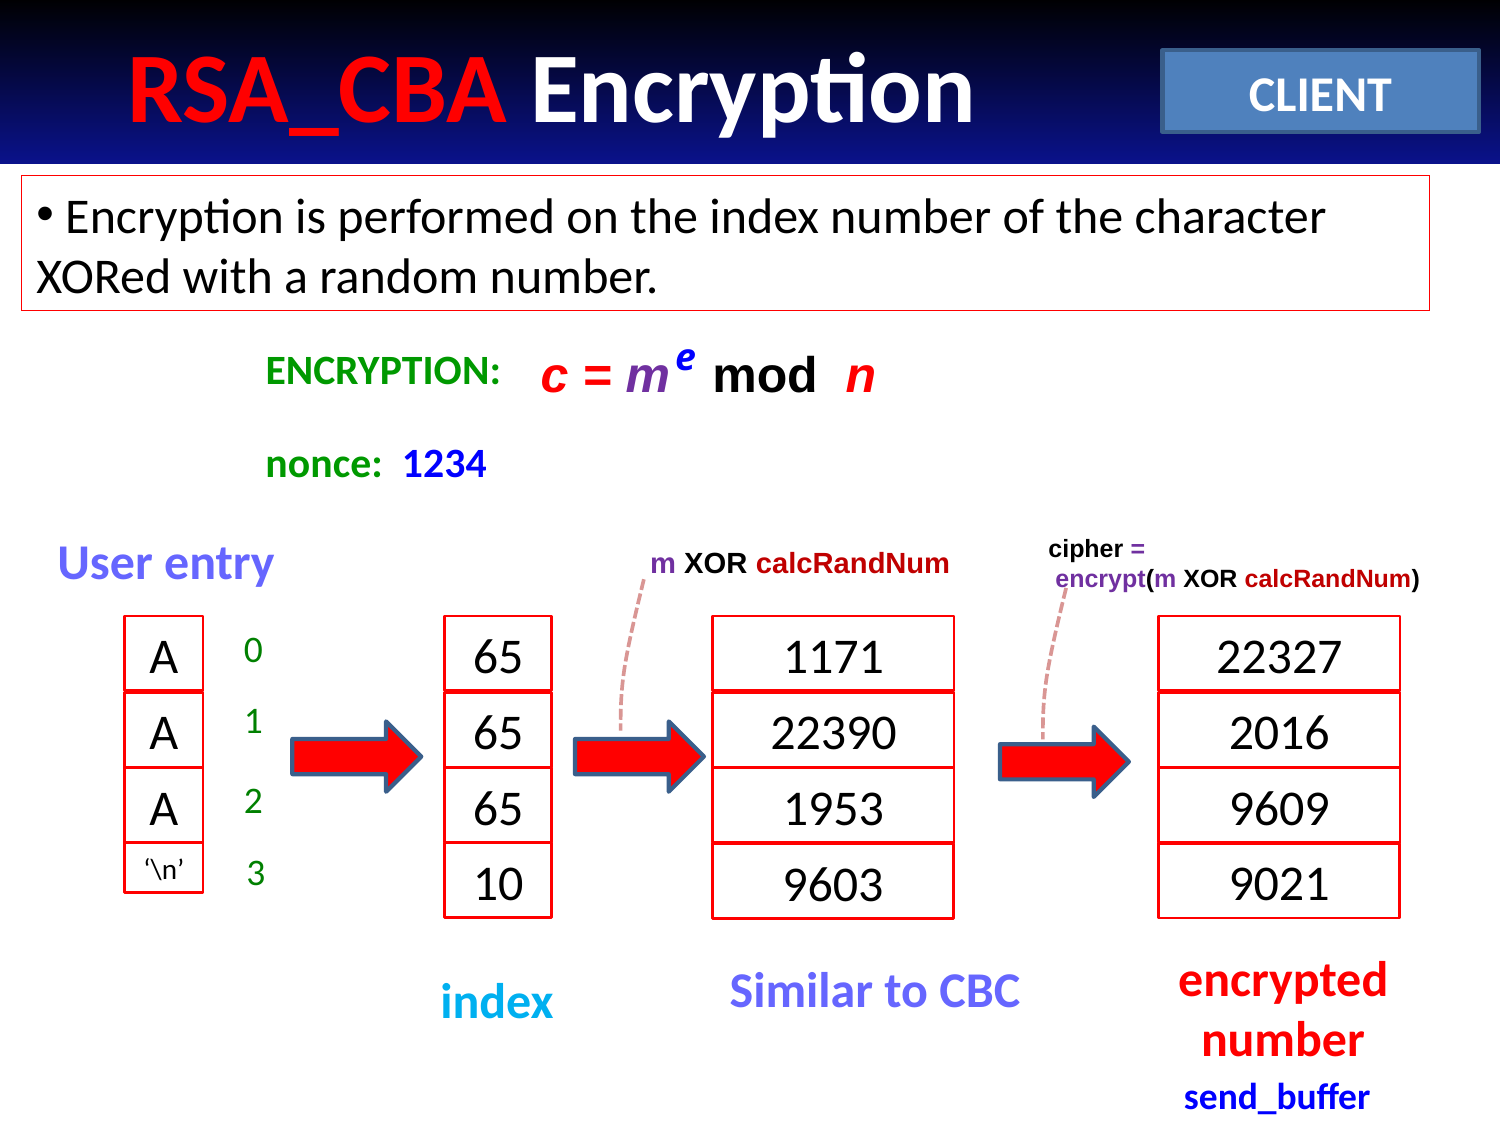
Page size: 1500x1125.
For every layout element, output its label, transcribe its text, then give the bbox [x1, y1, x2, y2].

title RSA_CBA Encryption [0, 0, 1500, 164]
text_box [290, 719, 424, 794]
text_box send_buffer [1169, 1074, 1386, 1125]
text_box ENCRYPTION: [250, 335, 517, 400]
text_box User entry [42, 522, 290, 597]
text_box [618, 578, 646, 731]
text_box 9603 [712, 843, 954, 919]
text_box 1953 [712, 767, 955, 843]
text_box 1 [228, 688, 278, 748]
text_box 65 [444, 767, 552, 842]
text_box [1040, 587, 1069, 740]
text_box 0 [228, 617, 278, 678]
text_box cipher = encrypt(m XOR calcRandNum) [1033, 524, 1475, 600]
text_box 22327 [1158, 615, 1400, 691]
text_box A [124, 692, 204, 767]
text_box [997, 724, 1131, 799]
text_box [572, 719, 707, 794]
text_box 2 [228, 768, 278, 828]
text_box 10 [444, 842, 552, 918]
text_box 9021 [1158, 843, 1400, 919]
text_box Similar to CBC [600, 950, 1112, 1026]
text_box 22390 [712, 692, 955, 767]
text_box encrypted number [1112, 938, 1454, 1074]
text_box index [425, 961, 580, 1036]
text_box nonce: 1234 [250, 428, 502, 494]
text_box A [124, 615, 204, 691]
text_box 2016 [1158, 692, 1400, 767]
text_box 65 [444, 692, 552, 767]
text_box c = m mod n [519, 335, 898, 411]
text_box e [660, 324, 712, 386]
text_box 3 [231, 840, 281, 901]
text_box CLIENT [1160, 48, 1481, 134]
text_box ‘\n’ [124, 843, 204, 893]
text_box m XOR calcRandNum [635, 537, 974, 588]
text_box Encryption is performed on the index number of the character XORed with a random number. [21, 175, 1430, 311]
text_box 65 [444, 615, 552, 691]
text_box 1171 [712, 615, 955, 691]
text_box 9609 [1158, 767, 1400, 843]
text_box A [124, 767, 204, 843]
